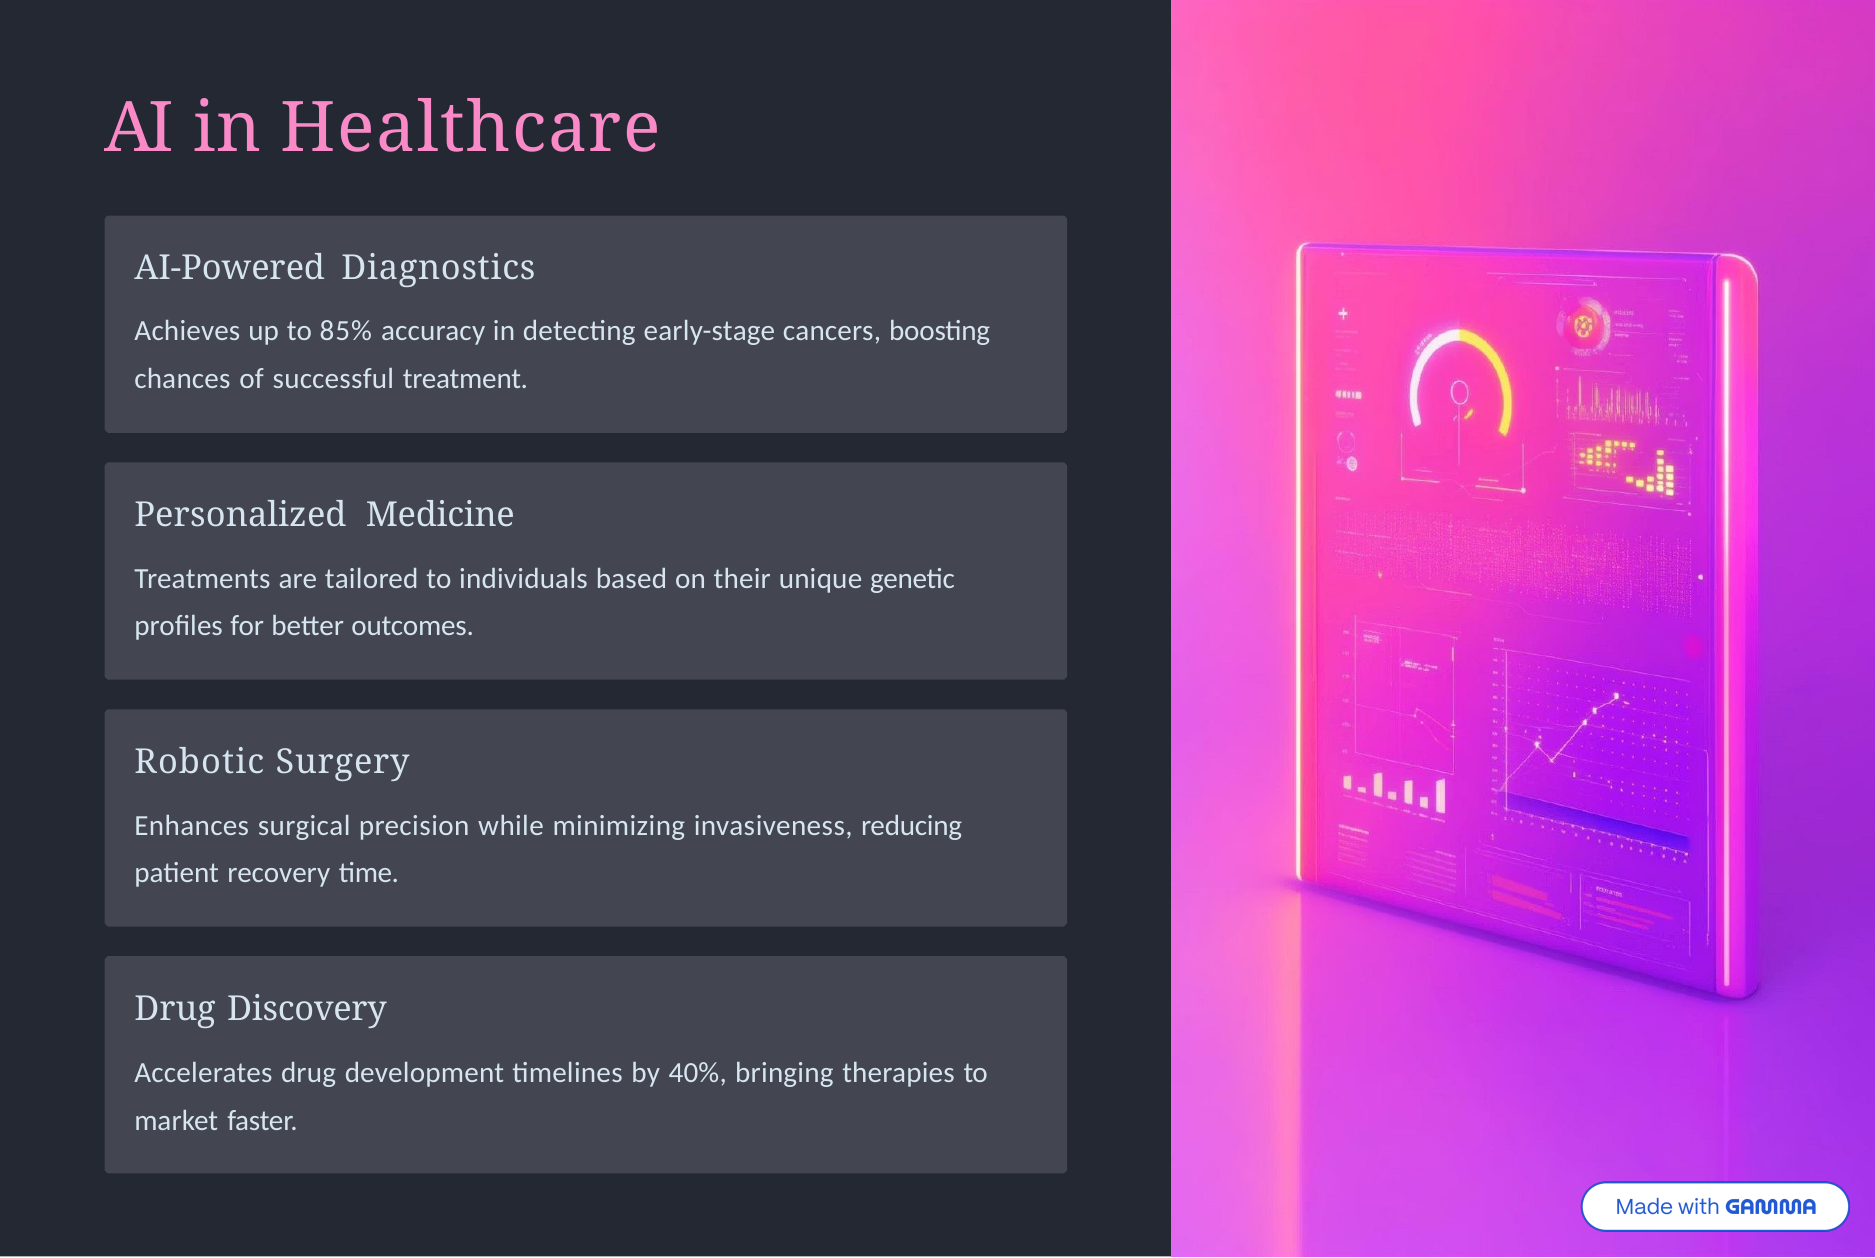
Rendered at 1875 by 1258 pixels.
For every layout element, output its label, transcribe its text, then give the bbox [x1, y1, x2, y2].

text_box [104, 215, 1068, 433]
title AI in Healthcare [102, 79, 1166, 292]
text_box AI-Powered Diagnostics Achieves up to 85% accuracy in detecting early-stage cancers, boosting chances of successful treatment. [132, 242, 1014, 395]
text_box [104, 956, 1068, 1174]
text_box Personalized Medicine Treatments are tailored to individuals based on their unique genetic profiles for better outcomes. [132, 489, 978, 641]
text_box [104, 462, 1068, 680]
text_box [0, 0, 1169, 1257]
text_box Robotic Surgery Enhances surgical precision while minimizing invasiveness, reducing patient recovery time. [132, 736, 986, 888]
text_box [1171, 0, 1875, 1257]
text_box [104, 709, 1068, 927]
text_box Drug Discovery Accelerates drug development timelines by 40%, bringing therapies to market faster. [132, 983, 1005, 1137]
